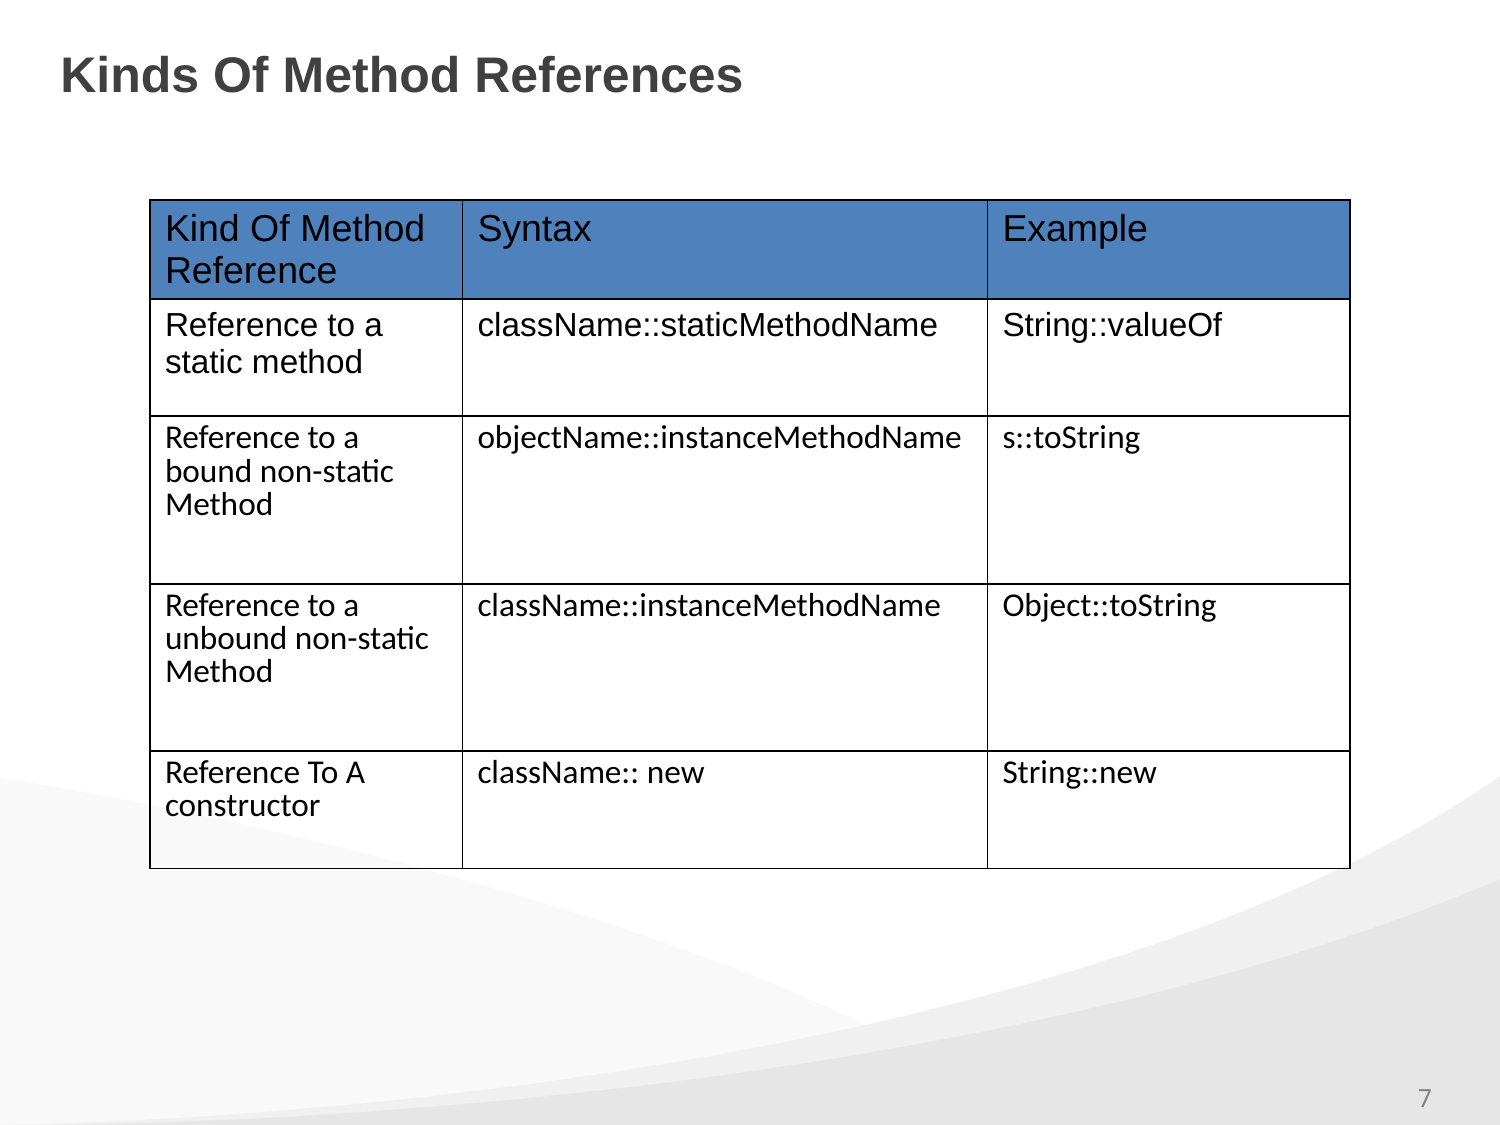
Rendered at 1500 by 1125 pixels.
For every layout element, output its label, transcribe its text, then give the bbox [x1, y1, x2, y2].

table_cell Reference to a unbound non-static Method [151, 585, 462, 750]
title Kinds Of Method References [45, 24, 1450, 120]
table_header Example [988, 201, 1349, 298]
table_header Kind Of Method Reference [151, 201, 462, 298]
table_cell className::instanceMethodName [463, 585, 987, 750]
table_cell objectName::instanceMethodName [463, 417, 987, 583]
table_cell Reference to a static method [151, 300, 462, 415]
table_cell Reference to a bound non-static Method [151, 417, 462, 583]
table_cell Reference To A constructor [151, 752, 462, 868]
picture [0, 0, 1500, 1125]
table_cell className::staticMethodName [463, 300, 987, 415]
table_cell s::toString [988, 417, 1349, 583]
table_header Syntax [463, 201, 987, 298]
table_cell String::new [988, 752, 1349, 868]
table_cell Object::toString [988, 585, 1349, 750]
table_cell className:: new [463, 752, 987, 868]
table_cell String::valueOf [988, 300, 1349, 415]
